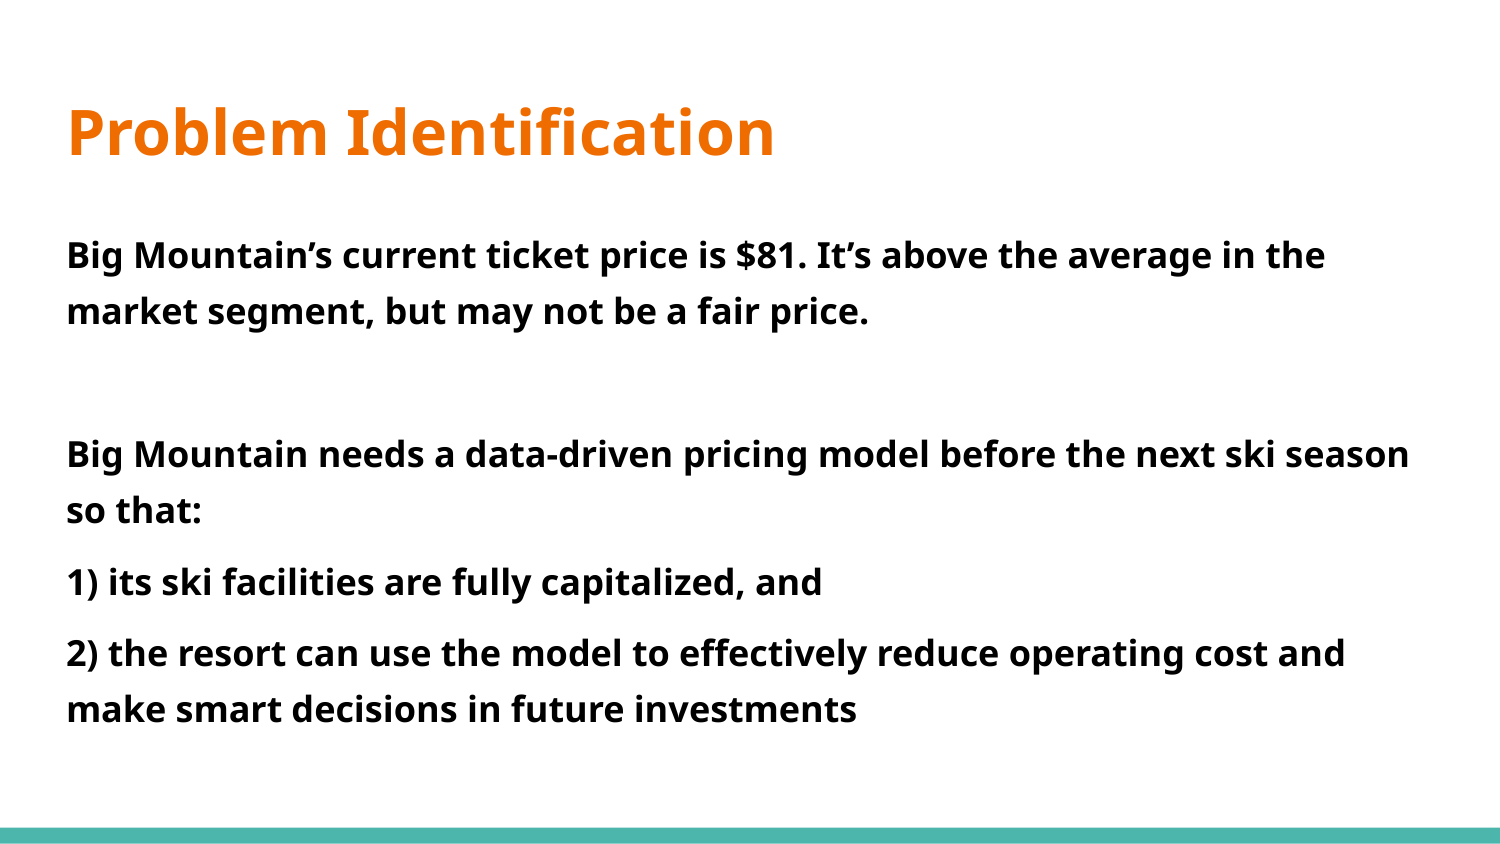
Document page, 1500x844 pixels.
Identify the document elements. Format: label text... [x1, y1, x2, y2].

title Problem Identification [51, 72, 1449, 189]
list Big Mountain’s current ticket price is $81. It’s above the average in the market segment, but may not be a fair price. Big Mountain needs a data-driven pricing model before the next ski season so that: 1) its ski facilities are fully capitalized, and 2) the resort can use the model to effectively reduce operating cost and make smart decisions in future investments [51, 207, 1449, 750]
